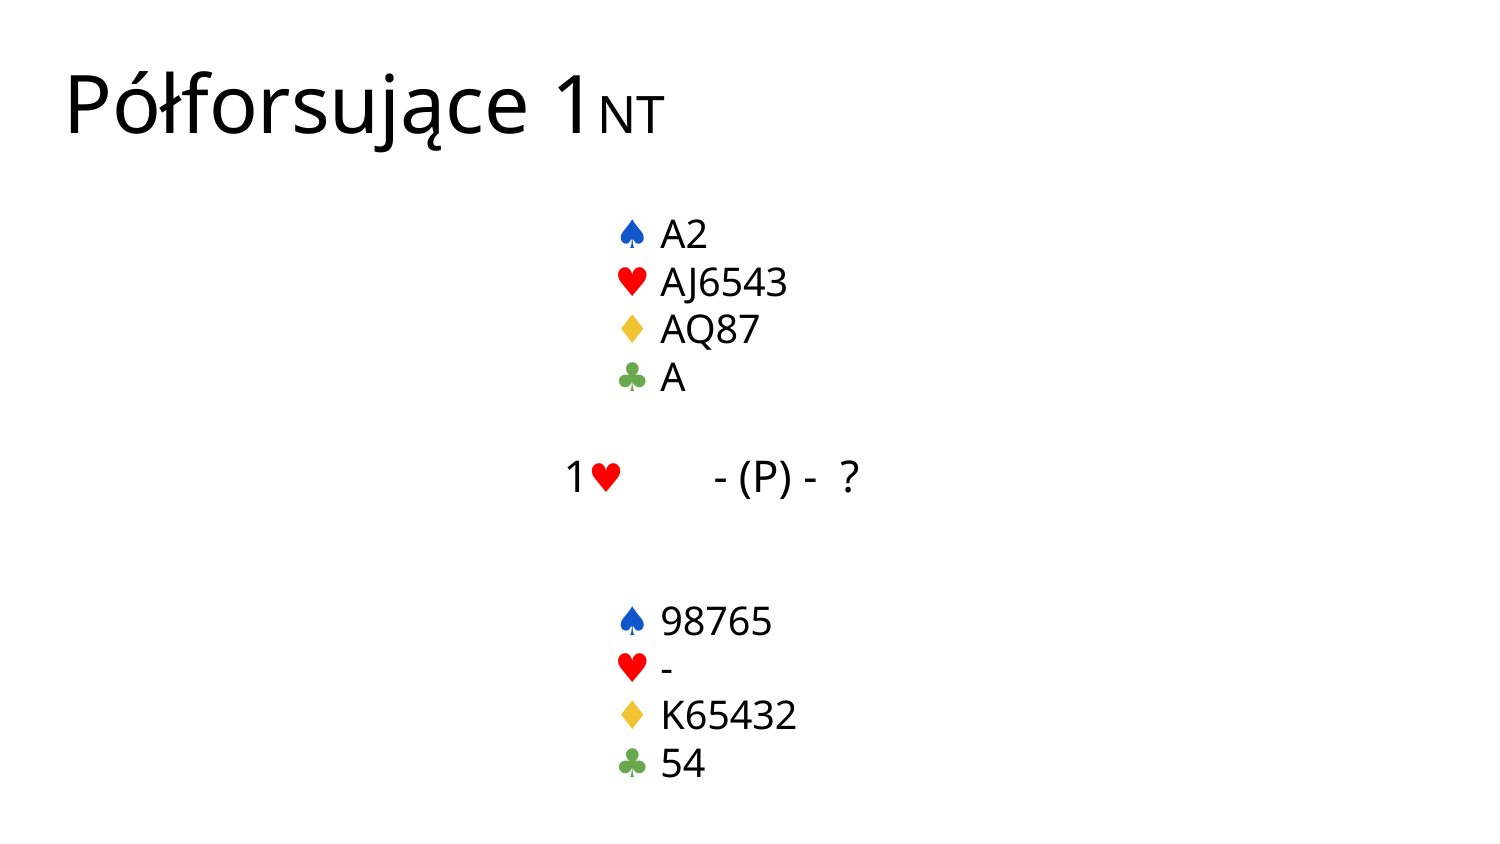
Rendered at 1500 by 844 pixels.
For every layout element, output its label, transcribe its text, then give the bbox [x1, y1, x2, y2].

text_box ♠ A2 ♥ AJ6543 ♦ AQ87 ♣ A [599, 194, 936, 415]
text_box ♠ 98765 ♥ - ♦ K65432 ♣ 54 [599, 580, 892, 801]
title Półforsujące 1NT [48, 37, 1382, 195]
text_box 1♥ - (P) - ? [548, 434, 965, 517]
